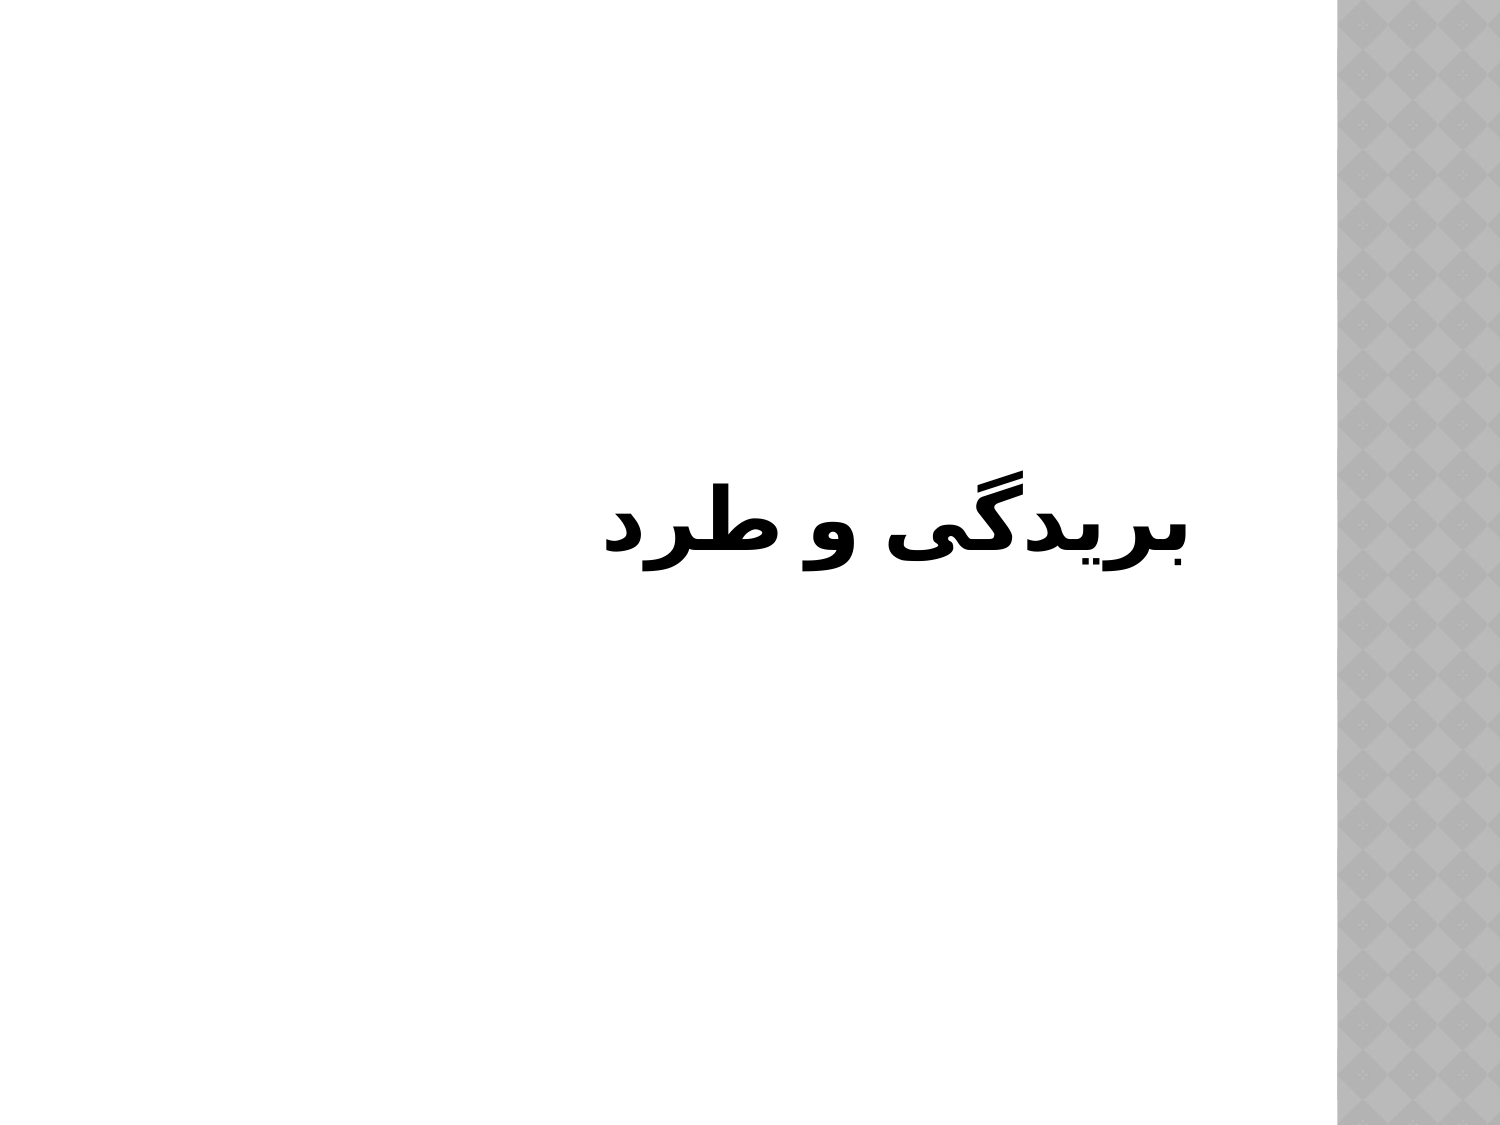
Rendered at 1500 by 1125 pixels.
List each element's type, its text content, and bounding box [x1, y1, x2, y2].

title بریدگی و طرد [174, 462, 1202, 687]
